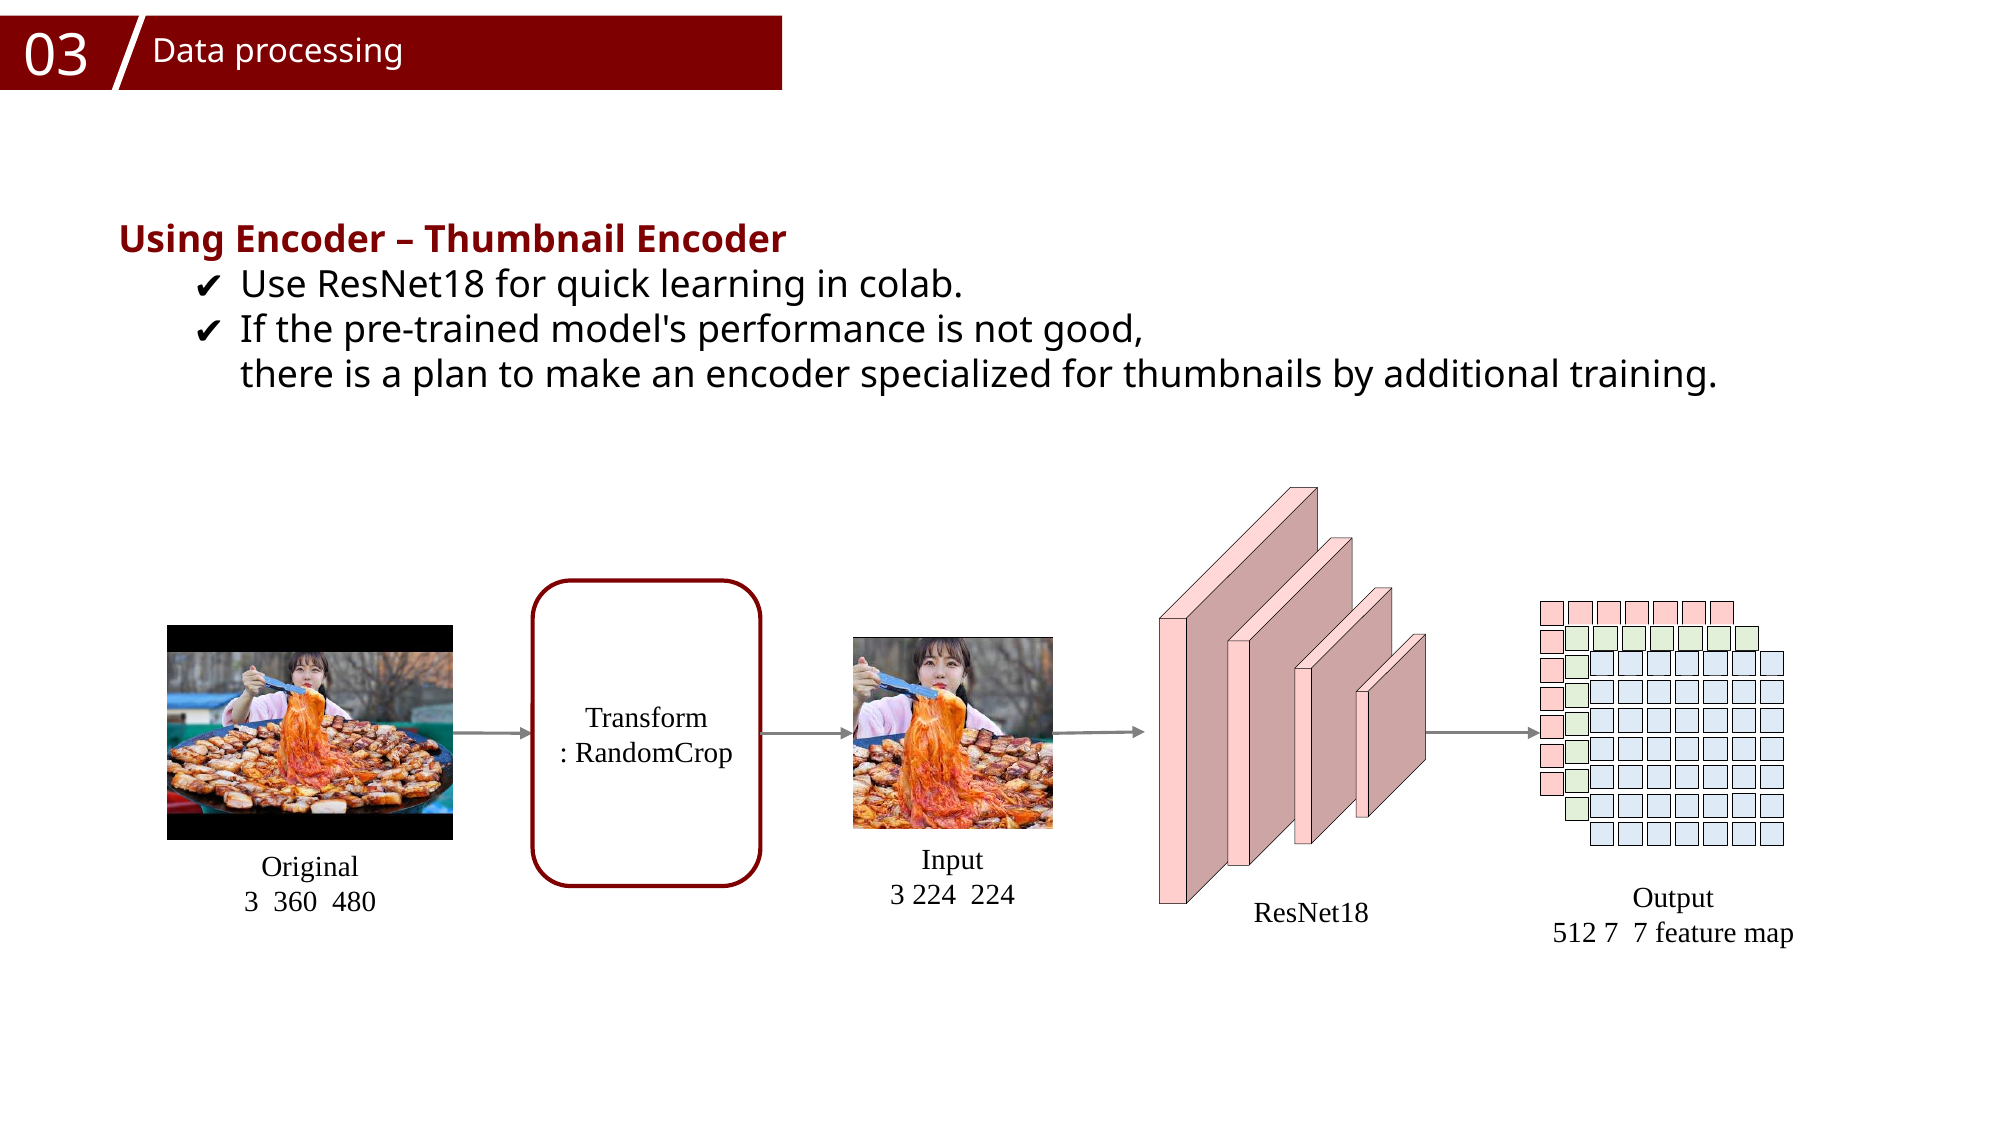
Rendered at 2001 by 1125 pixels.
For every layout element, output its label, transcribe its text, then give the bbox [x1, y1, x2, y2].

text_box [1564, 624, 1760, 821]
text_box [1539, 601, 1735, 797]
text_box Transform : RandomCrop [530, 578, 763, 889]
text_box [1589, 650, 1785, 846]
text_box Using Encoder – Thumbnail Encoder Use ResNet18 for quick learning in colab. If the pre-trained model's performance is not good, there is a plan to make an encoder specialized for thumbnails by additional training. [103, 185, 1858, 403]
picture [852, 637, 1053, 829]
picture [167, 625, 454, 841]
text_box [0, 0, 783, 98]
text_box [1159, 487, 1426, 904]
text_box ResNet18 [1238, 913, 1385, 936]
